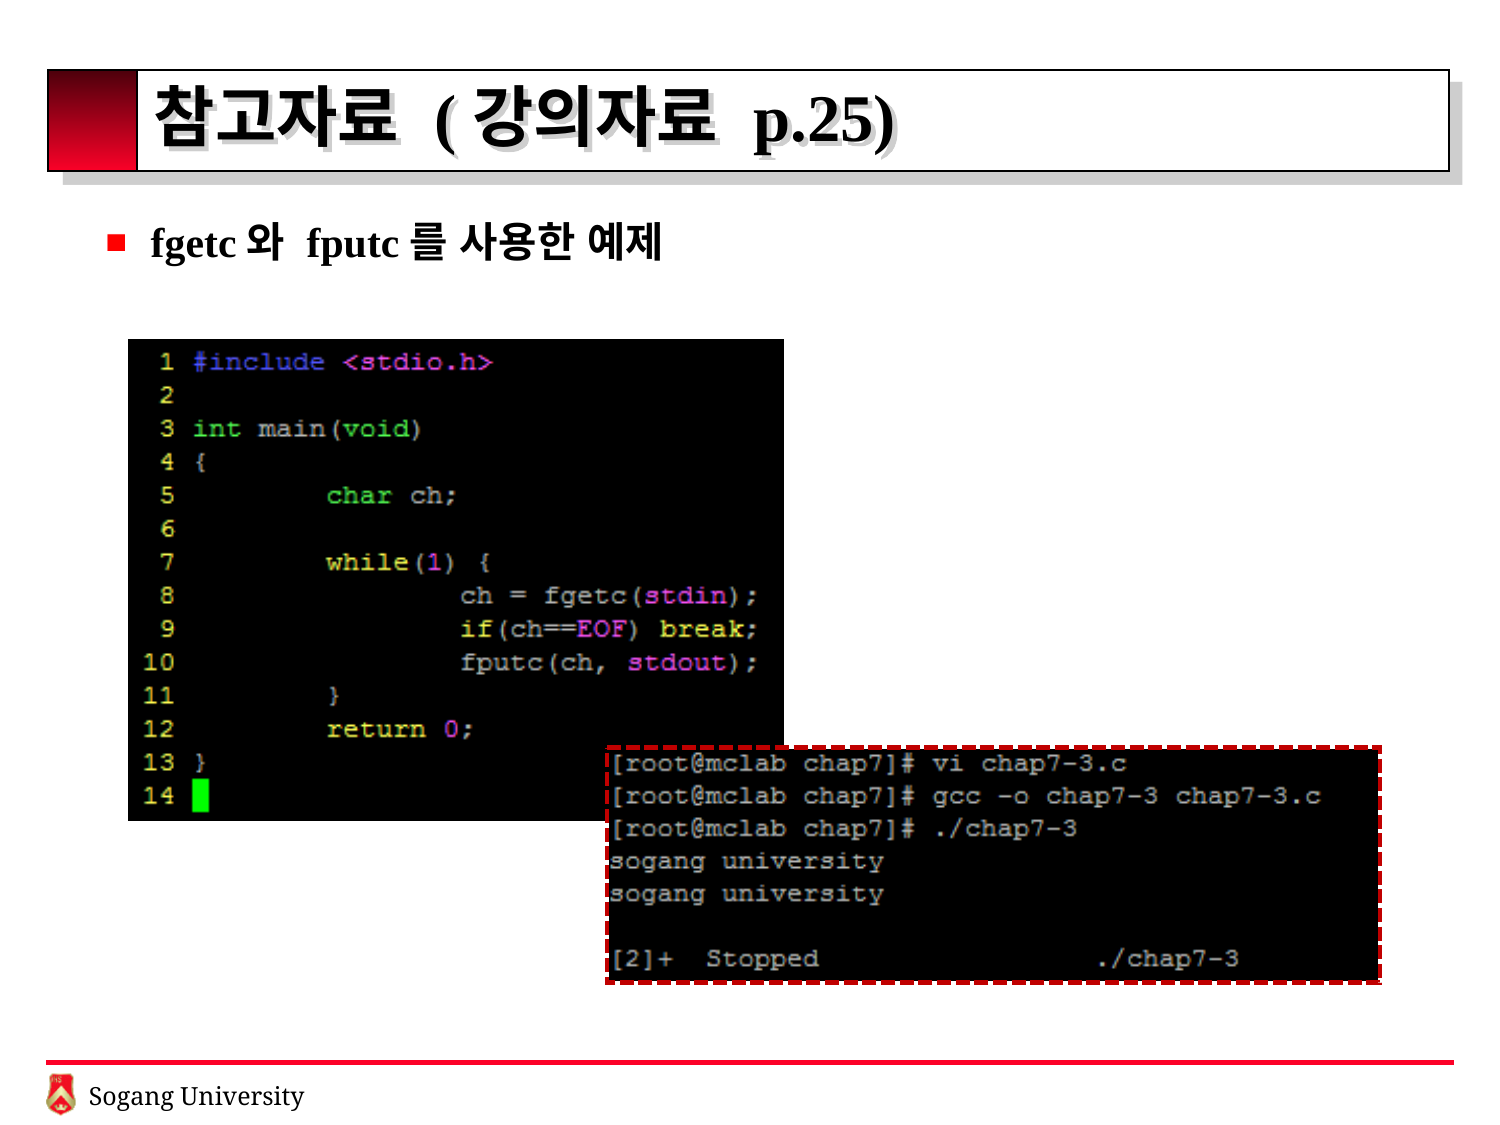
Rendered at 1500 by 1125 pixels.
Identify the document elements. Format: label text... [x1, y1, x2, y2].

picture [44, 1068, 80, 1119]
picture [103, 230, 125, 251]
picture [128, 339, 1378, 981]
list fgetc와 fputc를 사용한 예제 [88, 207, 1405, 1071]
title 참고자료 (강의자료 p.25) [138, 65, 1455, 179]
